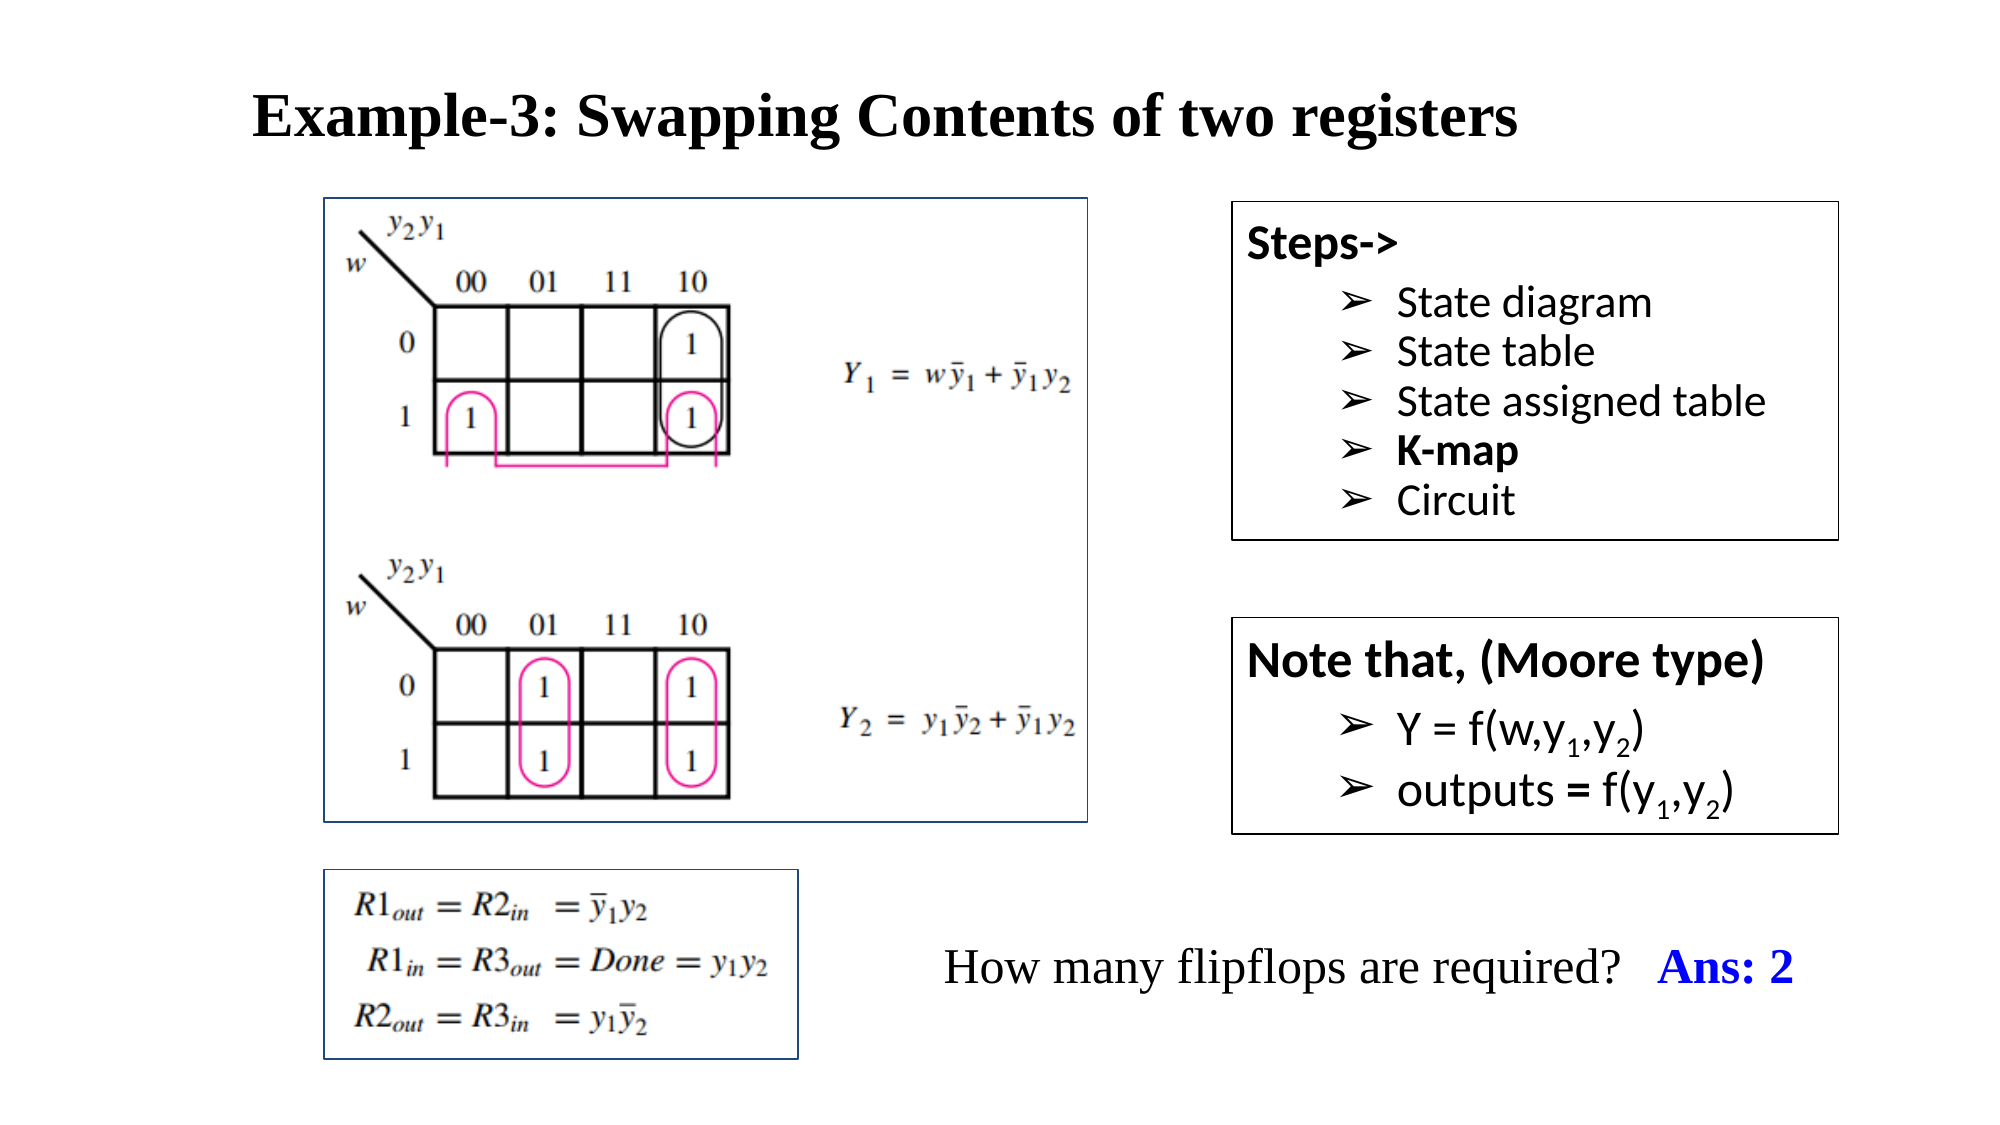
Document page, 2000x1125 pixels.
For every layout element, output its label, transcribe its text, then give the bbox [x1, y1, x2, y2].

text_box How many flipflops are required? [928, 918, 1642, 1009]
text_box Steps-> State diagram State table State assigned table K-map Circuit [1231, 201, 1839, 540]
text_box Ans: 2 [1642, 918, 1839, 1009]
title Example-3: Swapping Contents of two registers [250, 71, 1679, 262]
text_box Note that, (Moore type) Y = f(w,y1,y2) outputs = f(y1,y2) [1231, 617, 1839, 835]
picture [324, 870, 798, 1059]
picture [324, 198, 1087, 822]
